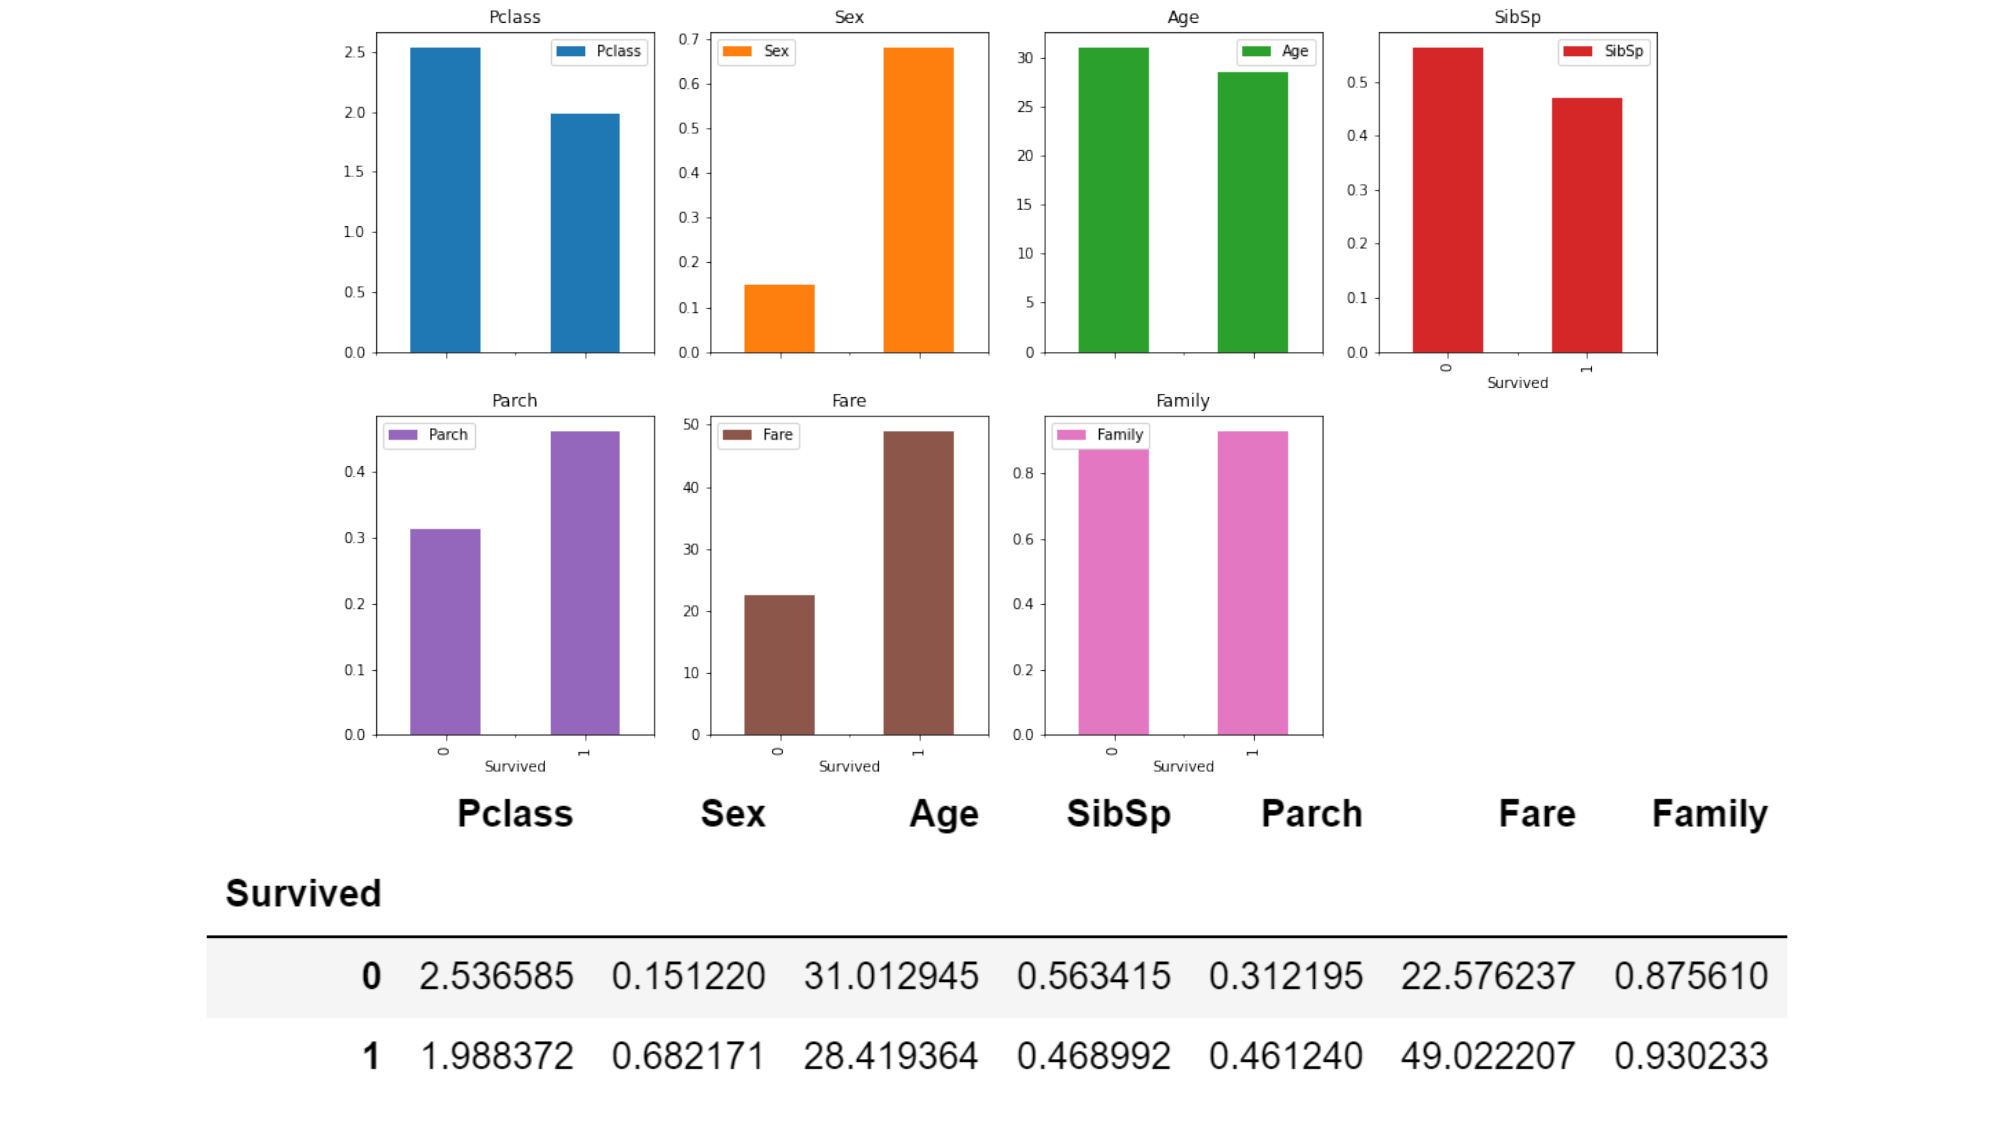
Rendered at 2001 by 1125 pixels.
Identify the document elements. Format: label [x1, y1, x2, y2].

picture [196, 0, 1804, 1094]
